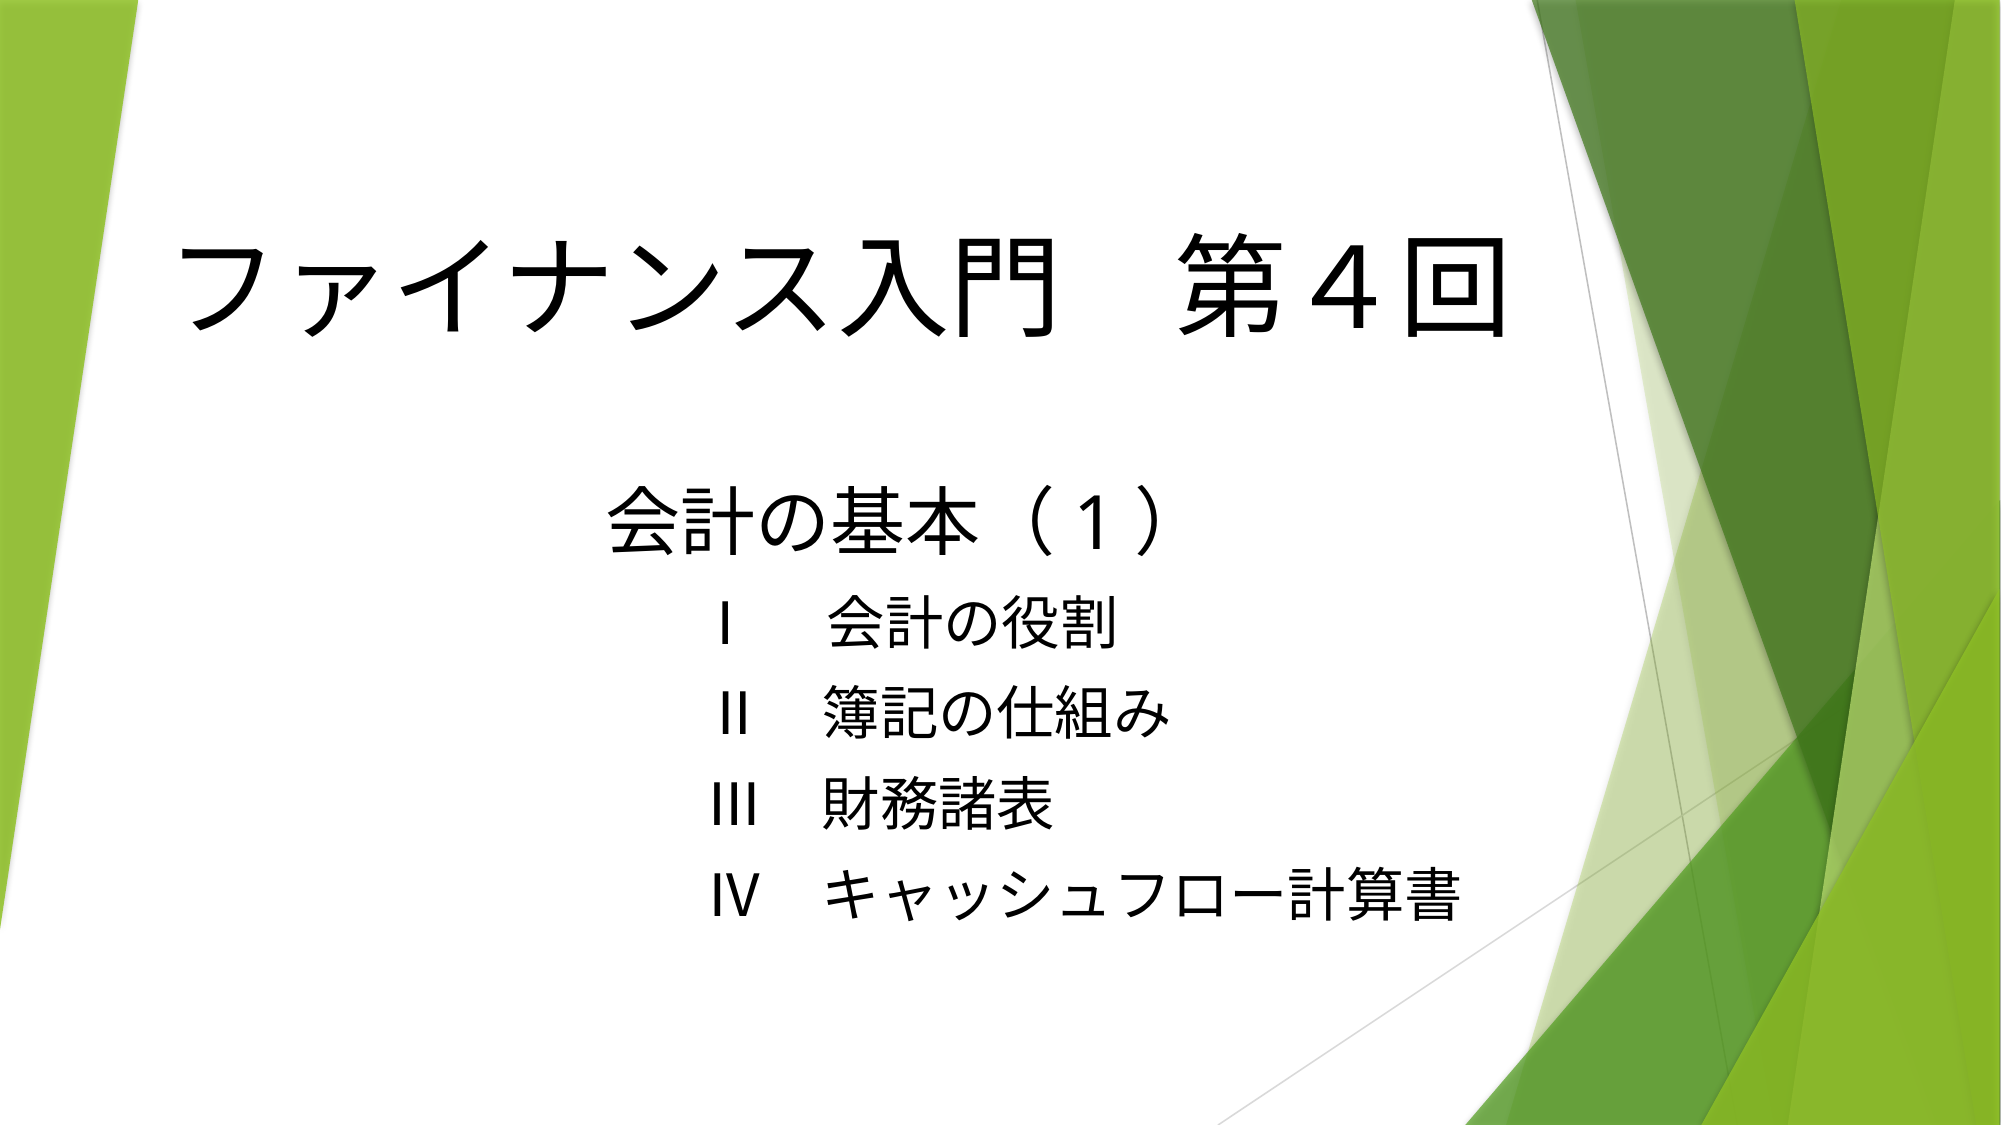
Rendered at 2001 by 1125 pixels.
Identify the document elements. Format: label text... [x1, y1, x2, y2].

title ファイナンス入門 第４回 [151, 88, 1583, 359]
subtitle 会計の基本（1） Ⅰ 会計の役割 Ⅱ 簿記の仕組み Ⅲ 財務諸表 Ⅳ キャッシュフロー計算書 [211, 415, 1604, 1079]
